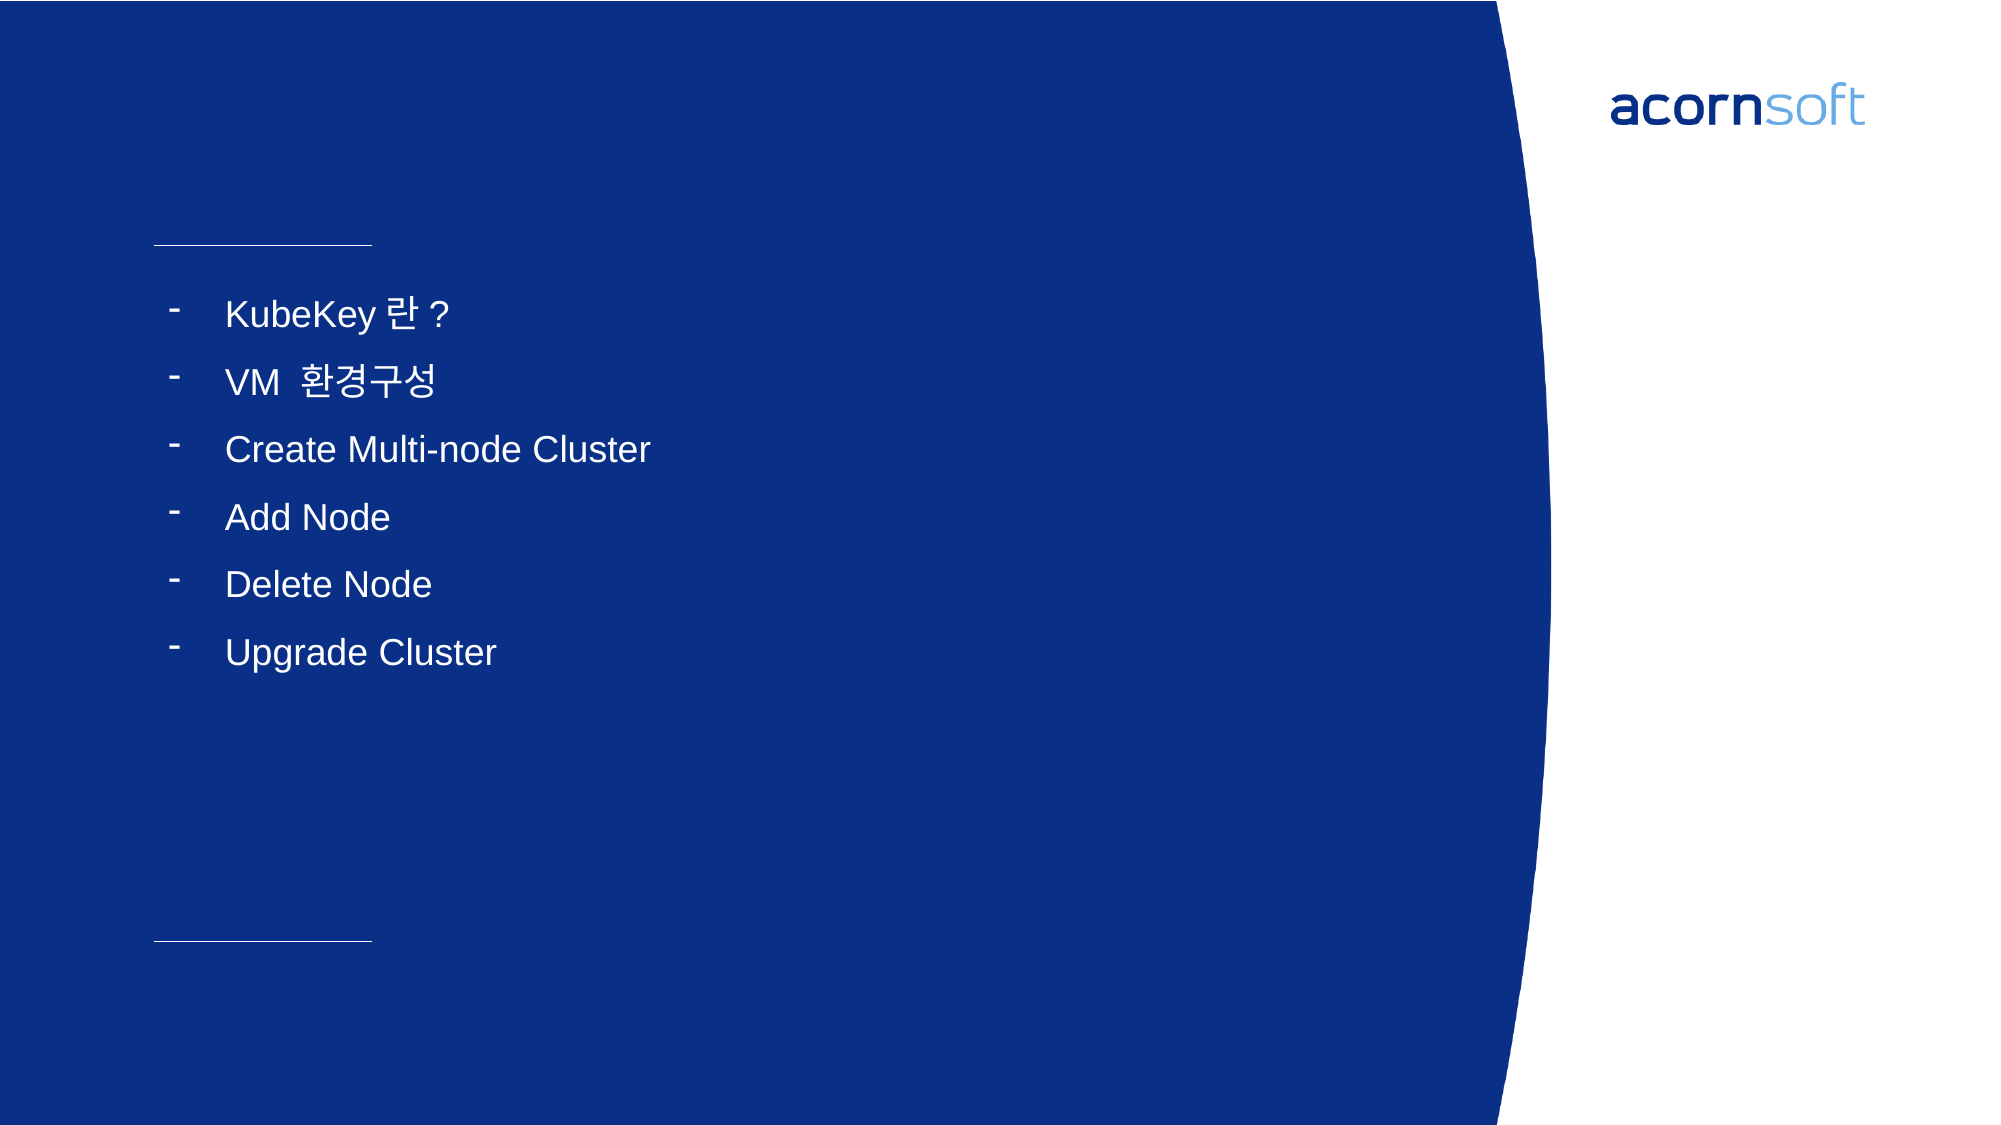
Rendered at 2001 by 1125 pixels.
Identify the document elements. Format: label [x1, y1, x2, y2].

picture [0, 1, 1566, 1125]
picture [1611, 82, 1865, 125]
